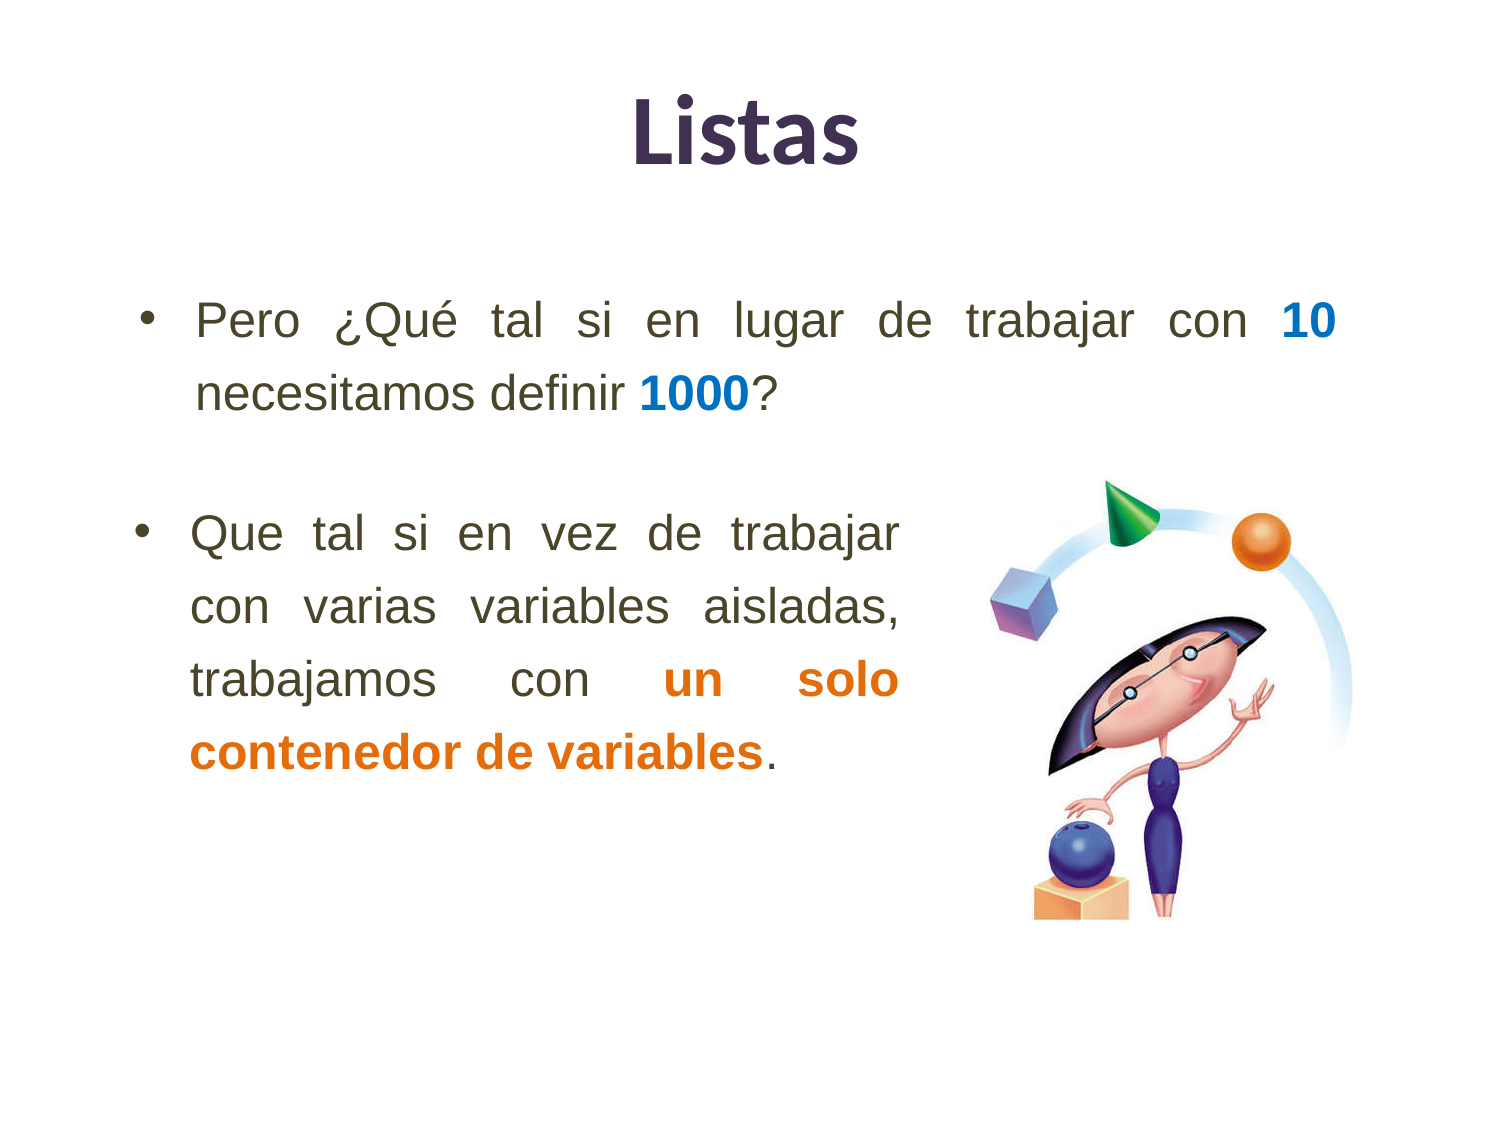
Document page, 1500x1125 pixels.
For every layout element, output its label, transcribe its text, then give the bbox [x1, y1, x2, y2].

list Pero ¿Qué tal si en lugar de trabajar con 10 necesitamos definir 1000? [123, 267, 1353, 445]
picture [990, 479, 1353, 922]
text_box Que tal si en vez de trabajar con varias variables aisladas, trabajamos con un solo contenedor de variables. [118, 479, 916, 953]
title Listas [171, 30, 1322, 219]
